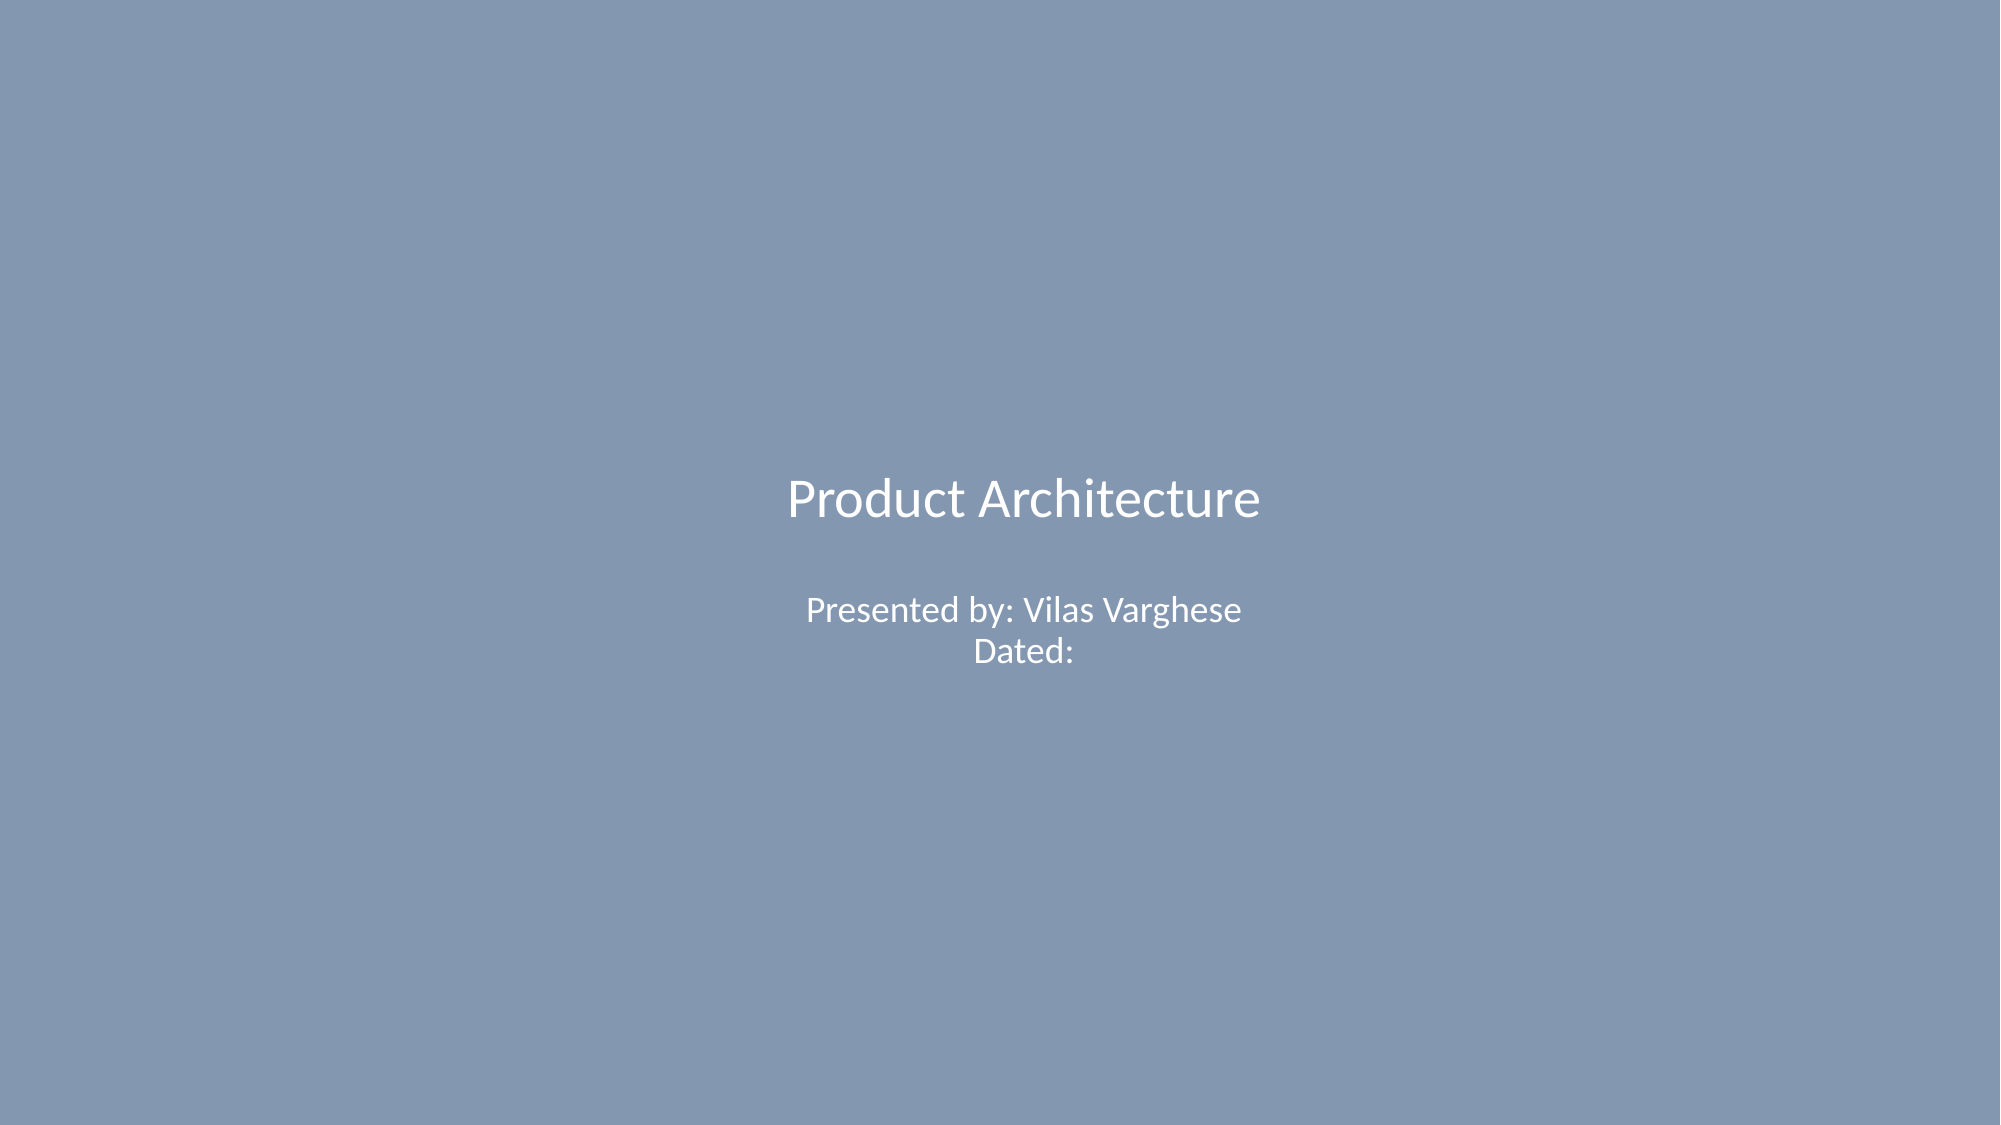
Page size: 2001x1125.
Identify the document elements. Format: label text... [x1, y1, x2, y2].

title Product Architecture Presented by: Vilas Varghese Dated: [161, 461, 1887, 679]
